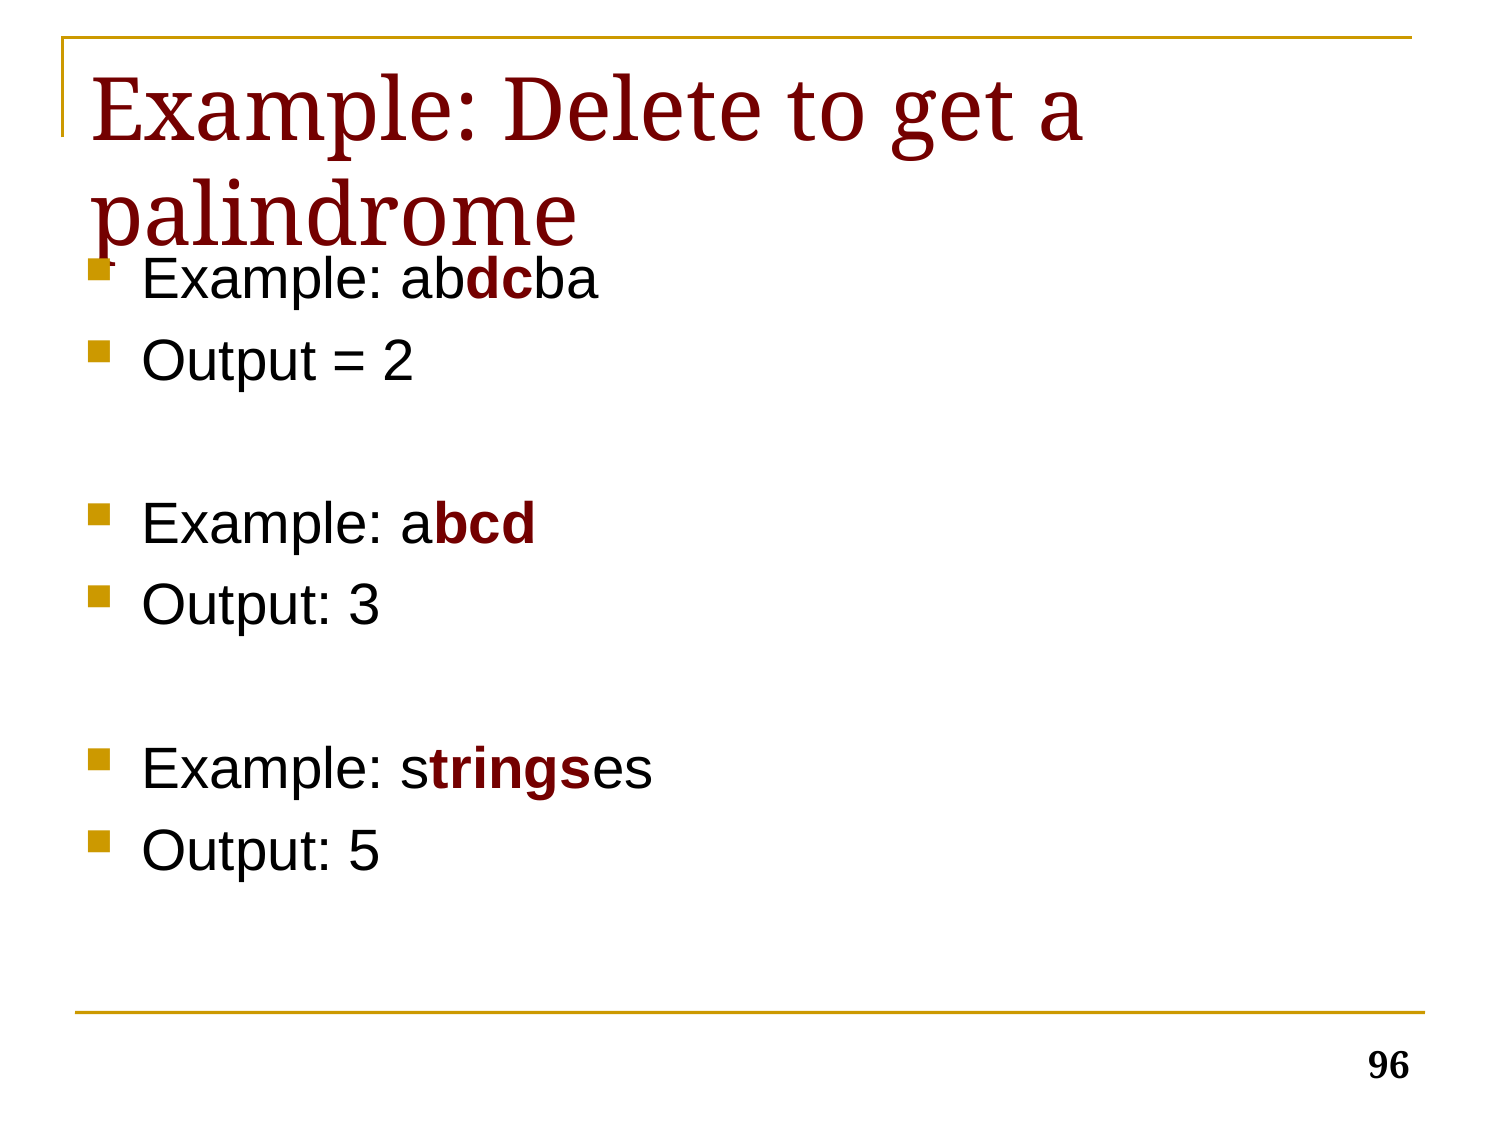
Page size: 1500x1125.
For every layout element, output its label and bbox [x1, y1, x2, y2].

title [74, 45, 1426, 233]
list [69, 232, 1421, 976]
slide_number [1074, 1023, 1426, 1100]
